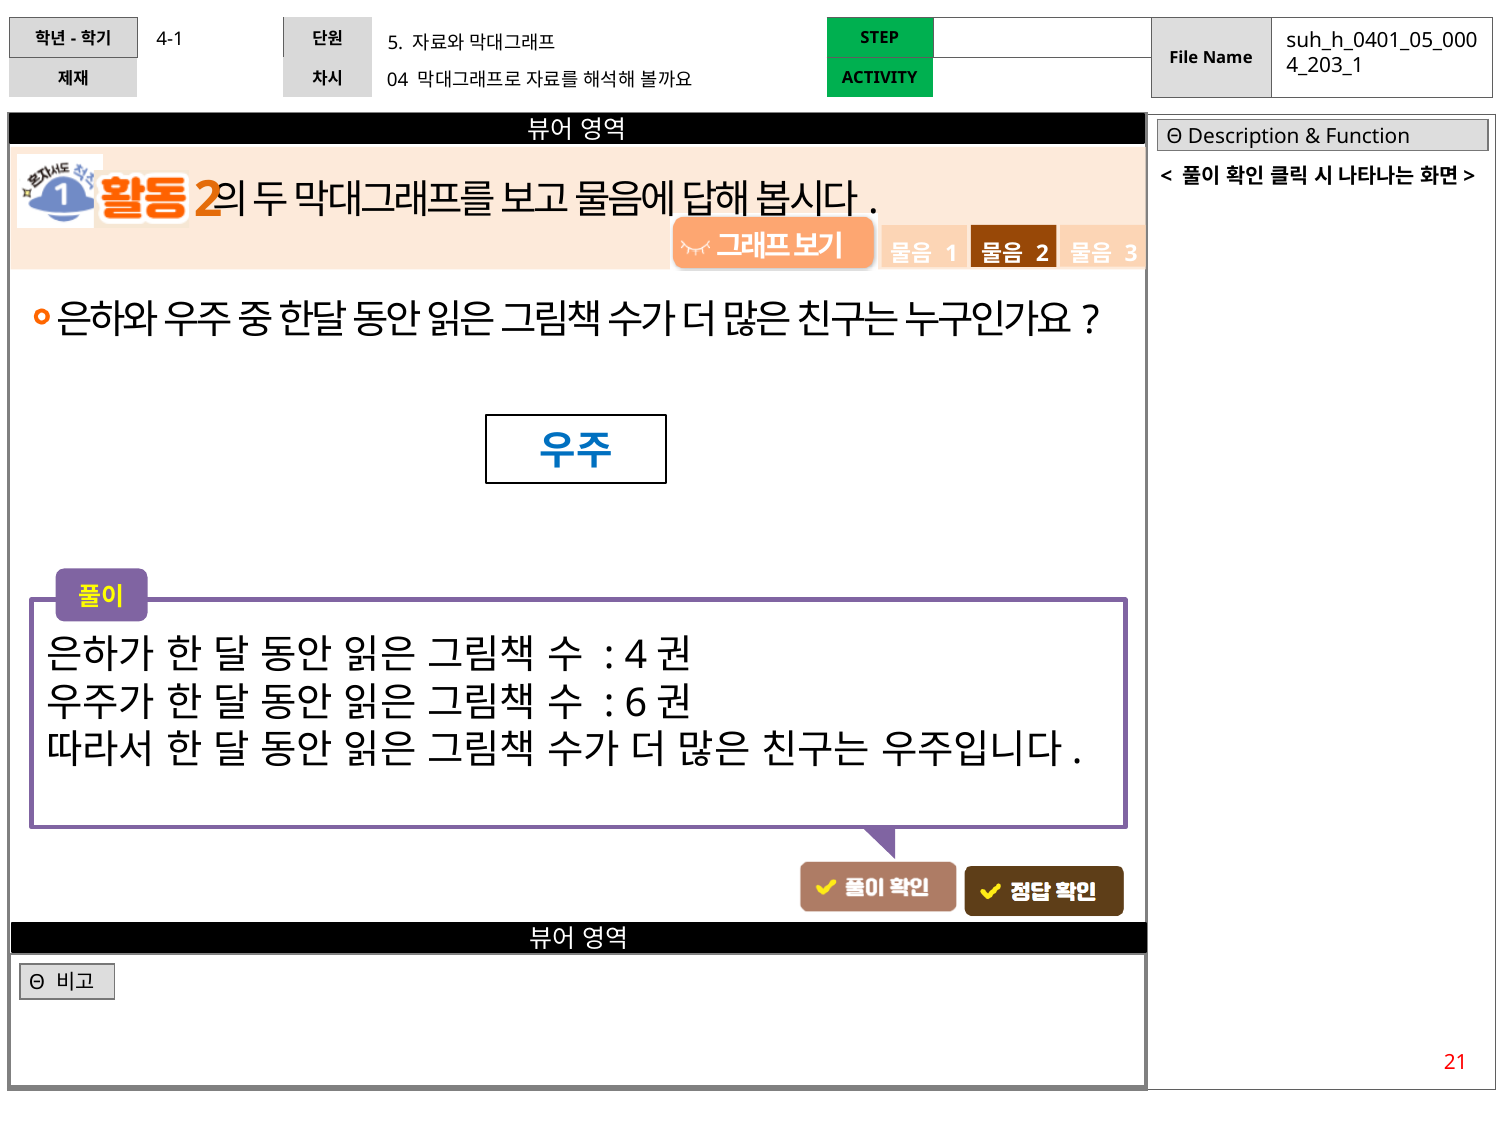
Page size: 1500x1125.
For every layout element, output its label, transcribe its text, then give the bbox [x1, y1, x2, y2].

text_box 5. 자료와 막대그래프 [372, 23, 828, 48]
text_box [1145, 226, 1500, 326]
picture [31, 305, 51, 327]
text_box 4-1 [141, 18, 284, 55]
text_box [31, 568, 1126, 860]
text_box < 풀이 확인 클릭 시 나타나는 화면> [1145, 154, 1500, 226]
text_box 은하와 우주 중 한달 동안 읽은 그림책 수가 더 많은 친구는 누구인가요? [41, 286, 1139, 349]
text_box 의 두 막대그래프를 보고 물음에 답해 봅시다. [234, 166, 1146, 229]
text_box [883, 224, 1146, 268]
text_box 2 [178, 159, 234, 234]
text_box 04 막대그래프로 자료를 해석해 볼까요 [372, 60, 821, 96]
text_box suh_h_0401_05_0004_203_1 [1271, 18, 1500, 84]
picture [670, 213, 878, 271]
text_box [9, 145, 1148, 272]
picture [963, 863, 1126, 918]
picture [797, 860, 957, 913]
picture [17, 154, 190, 228]
text_box 우주 [485, 415, 667, 484]
table_header Θ Description & Function [1158, 120, 1487, 150]
